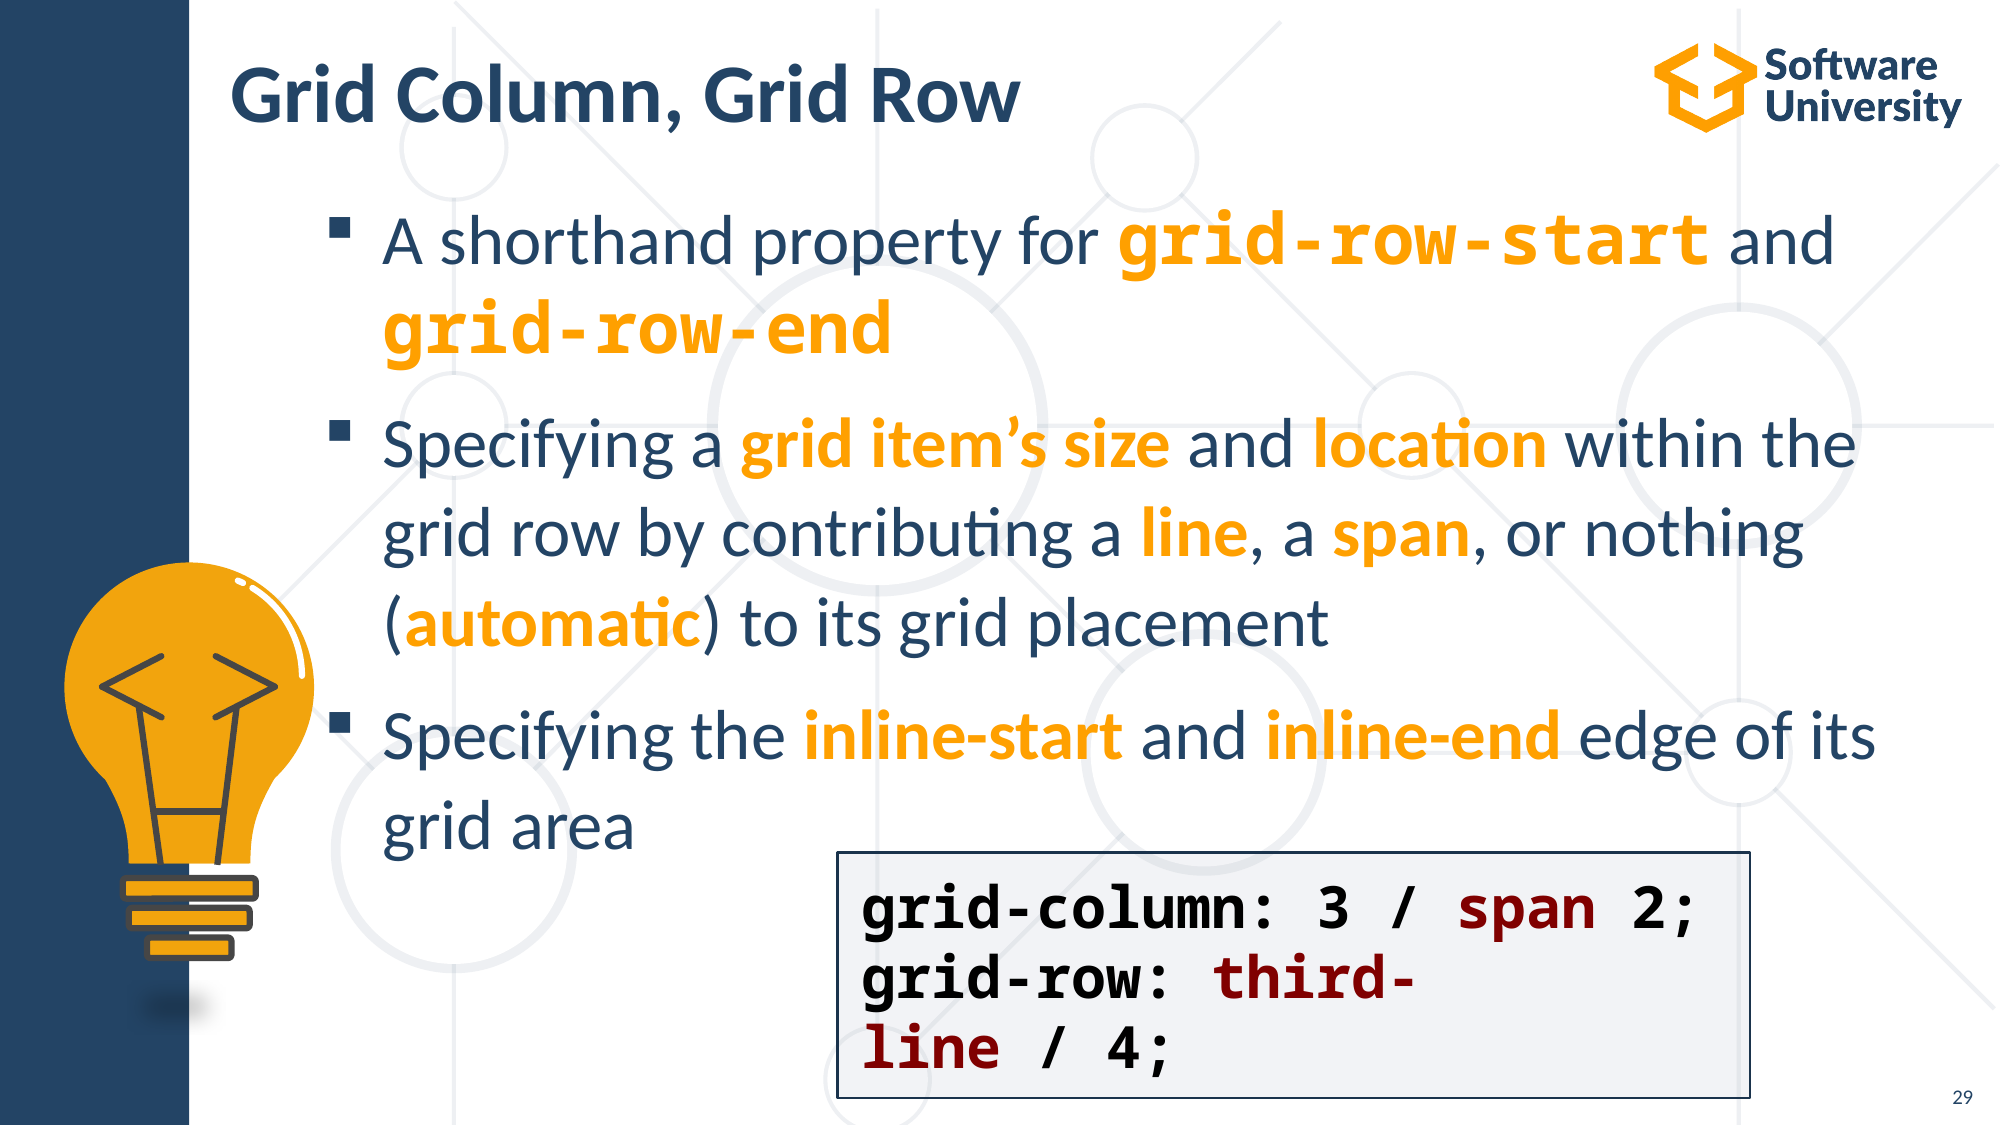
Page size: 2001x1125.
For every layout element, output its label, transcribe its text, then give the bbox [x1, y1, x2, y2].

picture [1641, 31, 1973, 145]
slide_number 29 [1927, 1067, 1989, 1117]
text_box grid-column: 3 / span 2; grid-row: third-line / 4; [837, 852, 1750, 1098]
list A shorthand property for grid-row-start and grid-row-end Specifying a grid item’s size and location within the grid row by contributing a line, a span, or nothing (automatic) to its grid placement Specifying the inline-start and inline-end edge of its grid area [306, 183, 1968, 1094]
title Grid Column, Grid Row [212, 16, 1628, 162]
